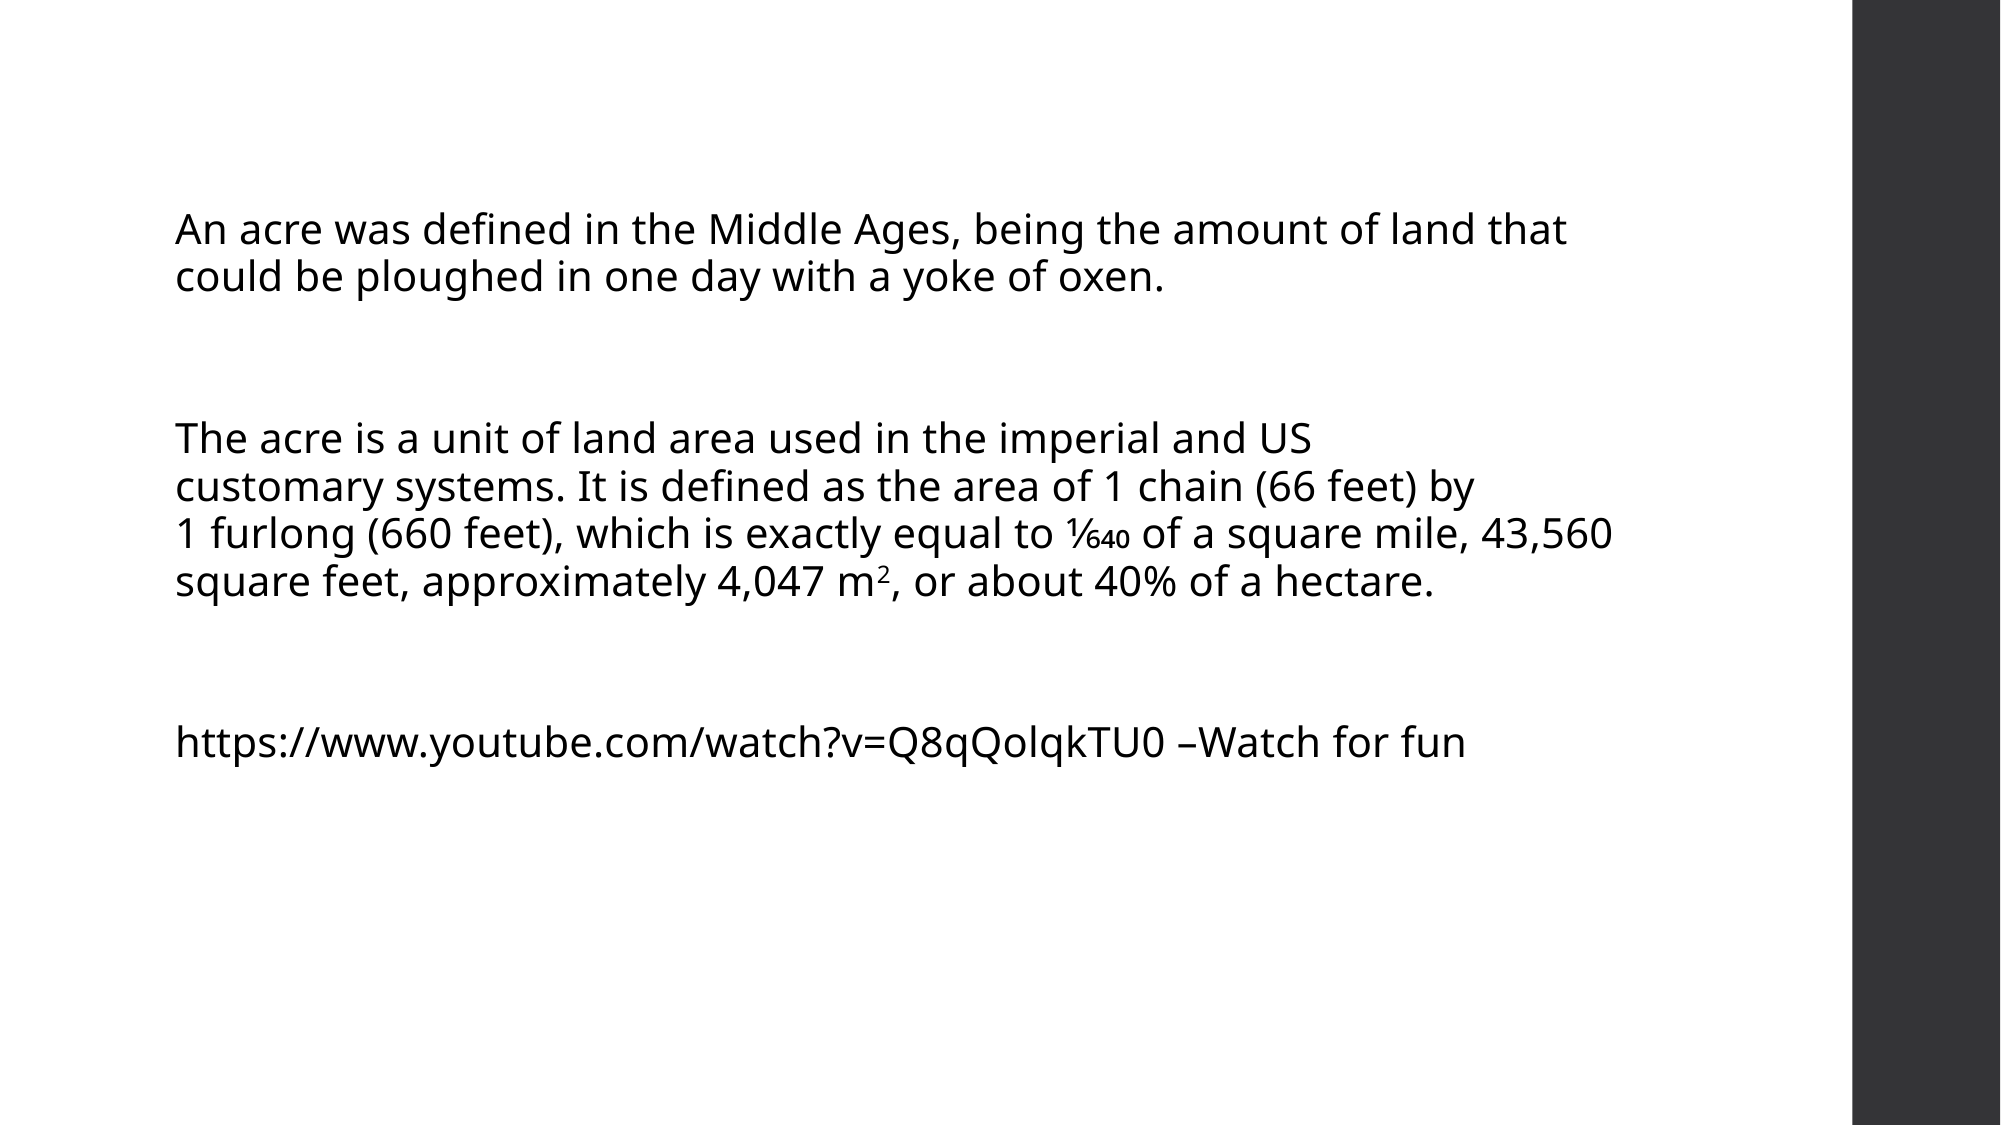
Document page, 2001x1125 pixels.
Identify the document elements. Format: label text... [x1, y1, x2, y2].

list An acre was defined in the Middle Ages, being the amount of land that could be ploughed in one day with a yoke of oxen. The acre is a unit of land area used in the imperial and US customary systems. It is defined as the area of 1 chain (66 feet) by 1 furlong (660 feet), which is exactly equal to 1⁄640 of a square mile, 43,560 square feet, approximately 4,047 m2, or about 40% of a hectare. https://www.youtube.com/watch?v=Q8qQolqkTU0 –Watch for fun [160, 198, 1639, 1016]
